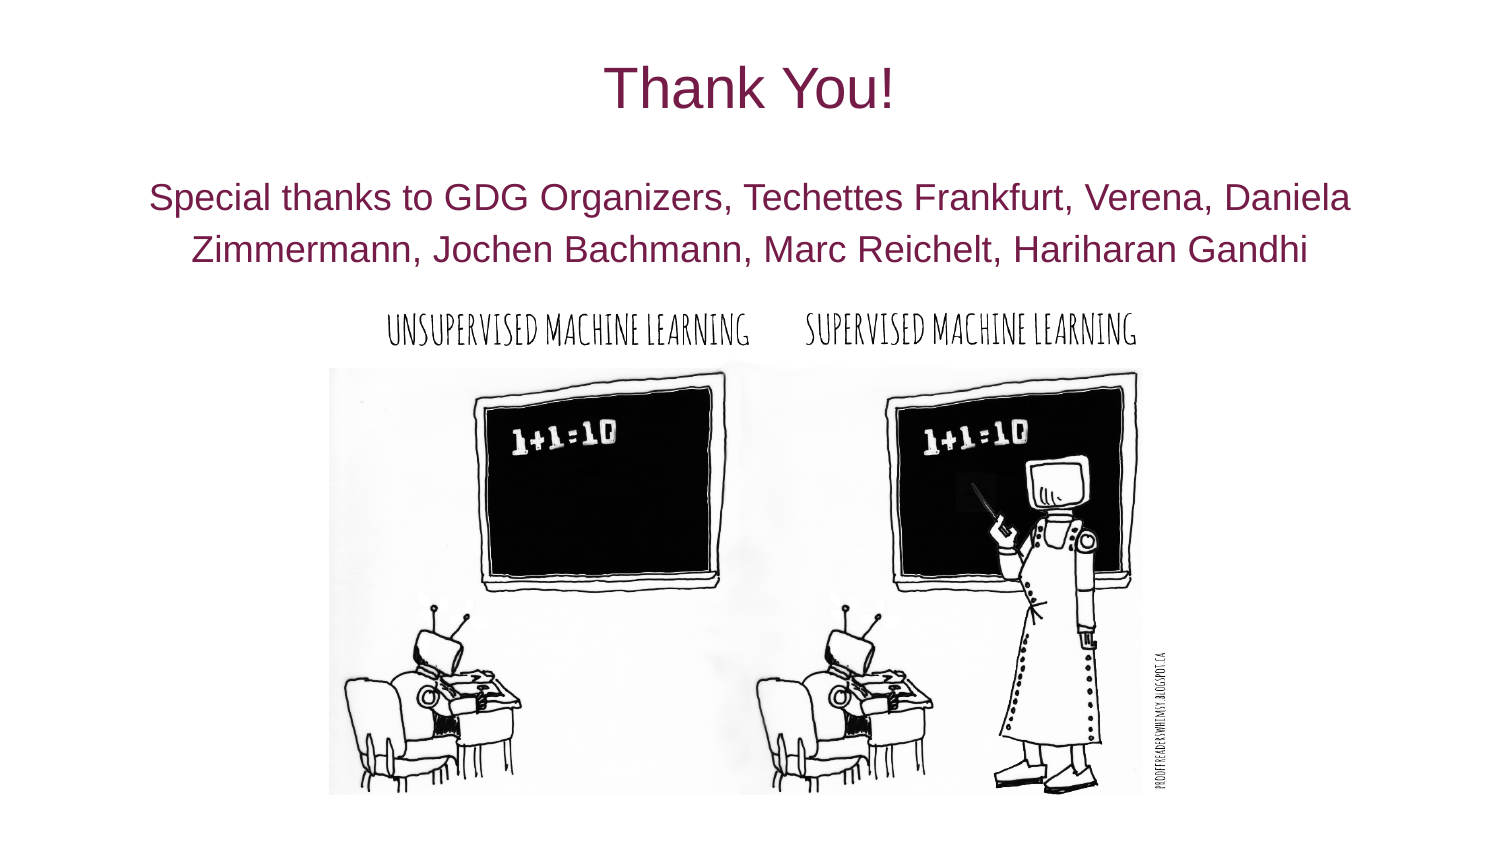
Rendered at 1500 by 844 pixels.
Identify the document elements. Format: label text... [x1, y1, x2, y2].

list Special thanks to GDG Organizers, Techettes Frankfurt, Verena, Daniela Zimmermann, Jochen Bachmann, Marc Reichelt, Hariharan Gandhi [51, 151, 1449, 712]
picture [329, 297, 1171, 795]
title Thank You! [51, 35, 1449, 130]
